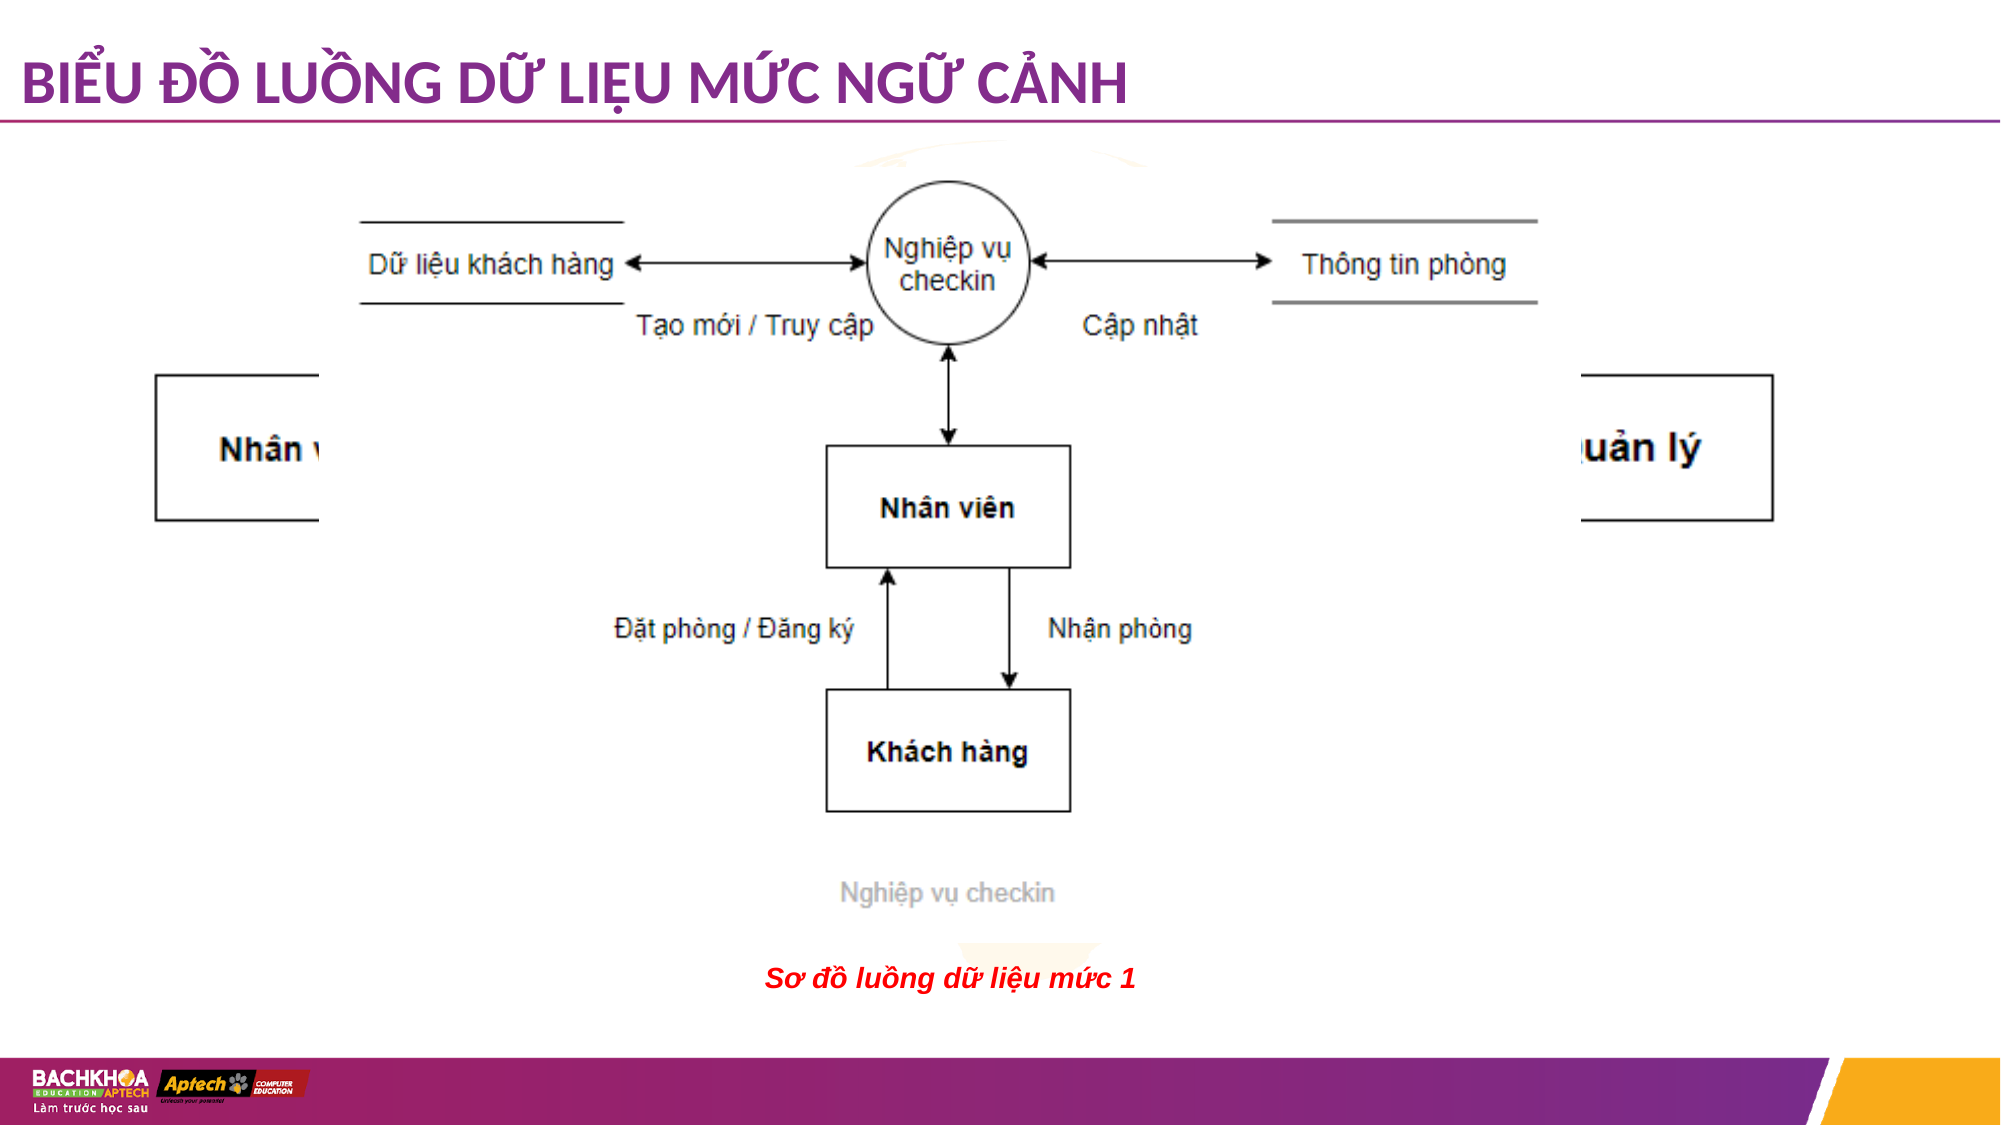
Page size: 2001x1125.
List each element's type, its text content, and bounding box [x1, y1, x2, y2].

text_box Sơ đồ luồng dữ liệu mức 1 [750, 952, 1225, 1037]
picture [0, 0, 2001, 1125]
title BIỂU ĐỒ LUỒNG DỮ LIỆU MỨC NGỮ CẢNH [6, 0, 1732, 168]
